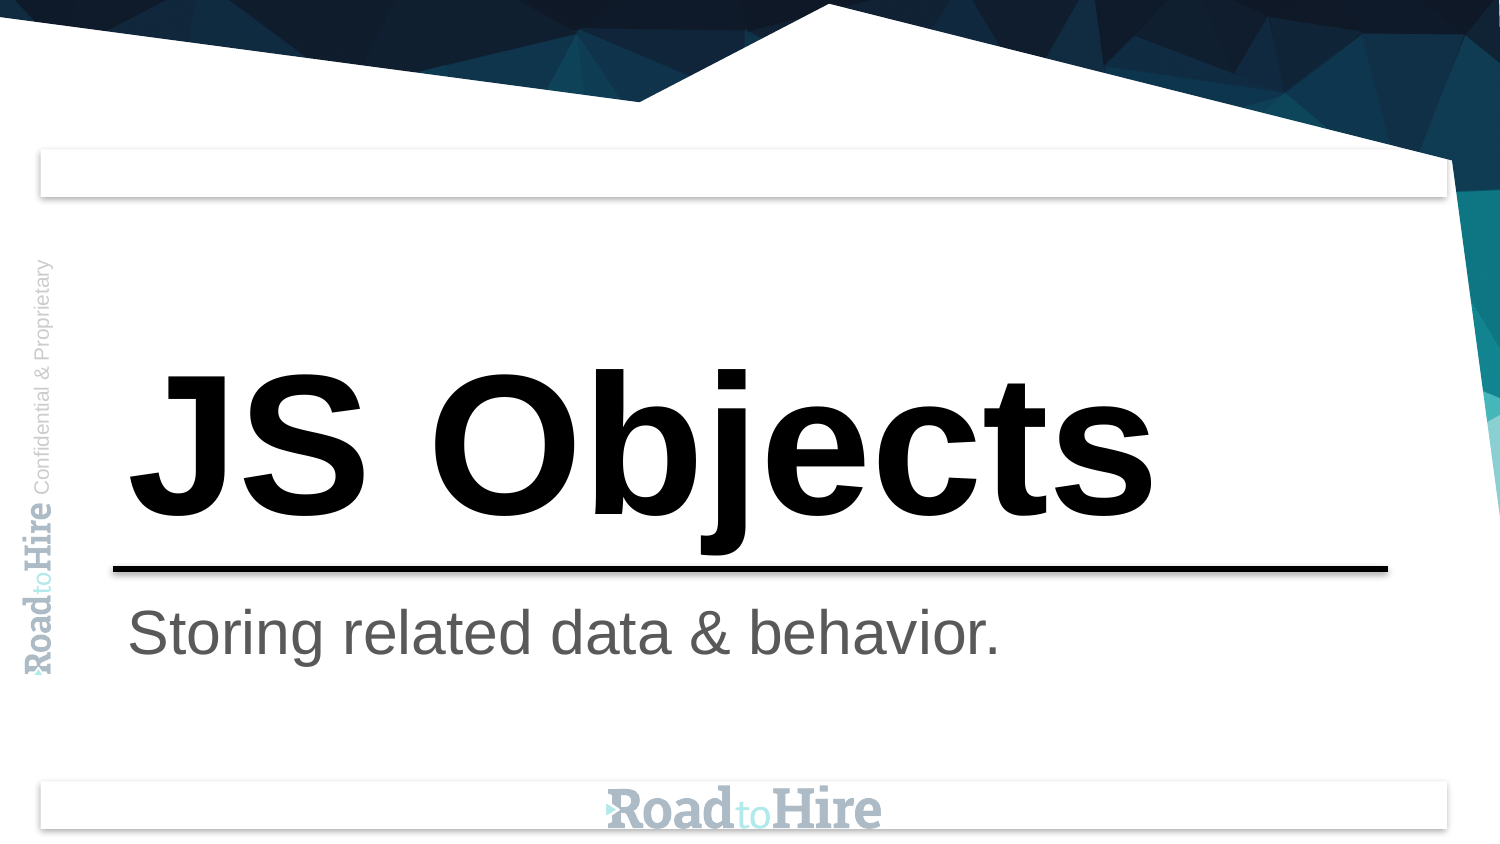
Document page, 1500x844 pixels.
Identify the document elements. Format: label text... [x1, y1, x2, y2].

subtitle Storing related data & behavior. [112, 585, 1388, 782]
picture [0, 0, 1500, 518]
picture [606, 785, 881, 829]
picture [23, 504, 51, 675]
title JS Objects [112, 71, 1388, 561]
